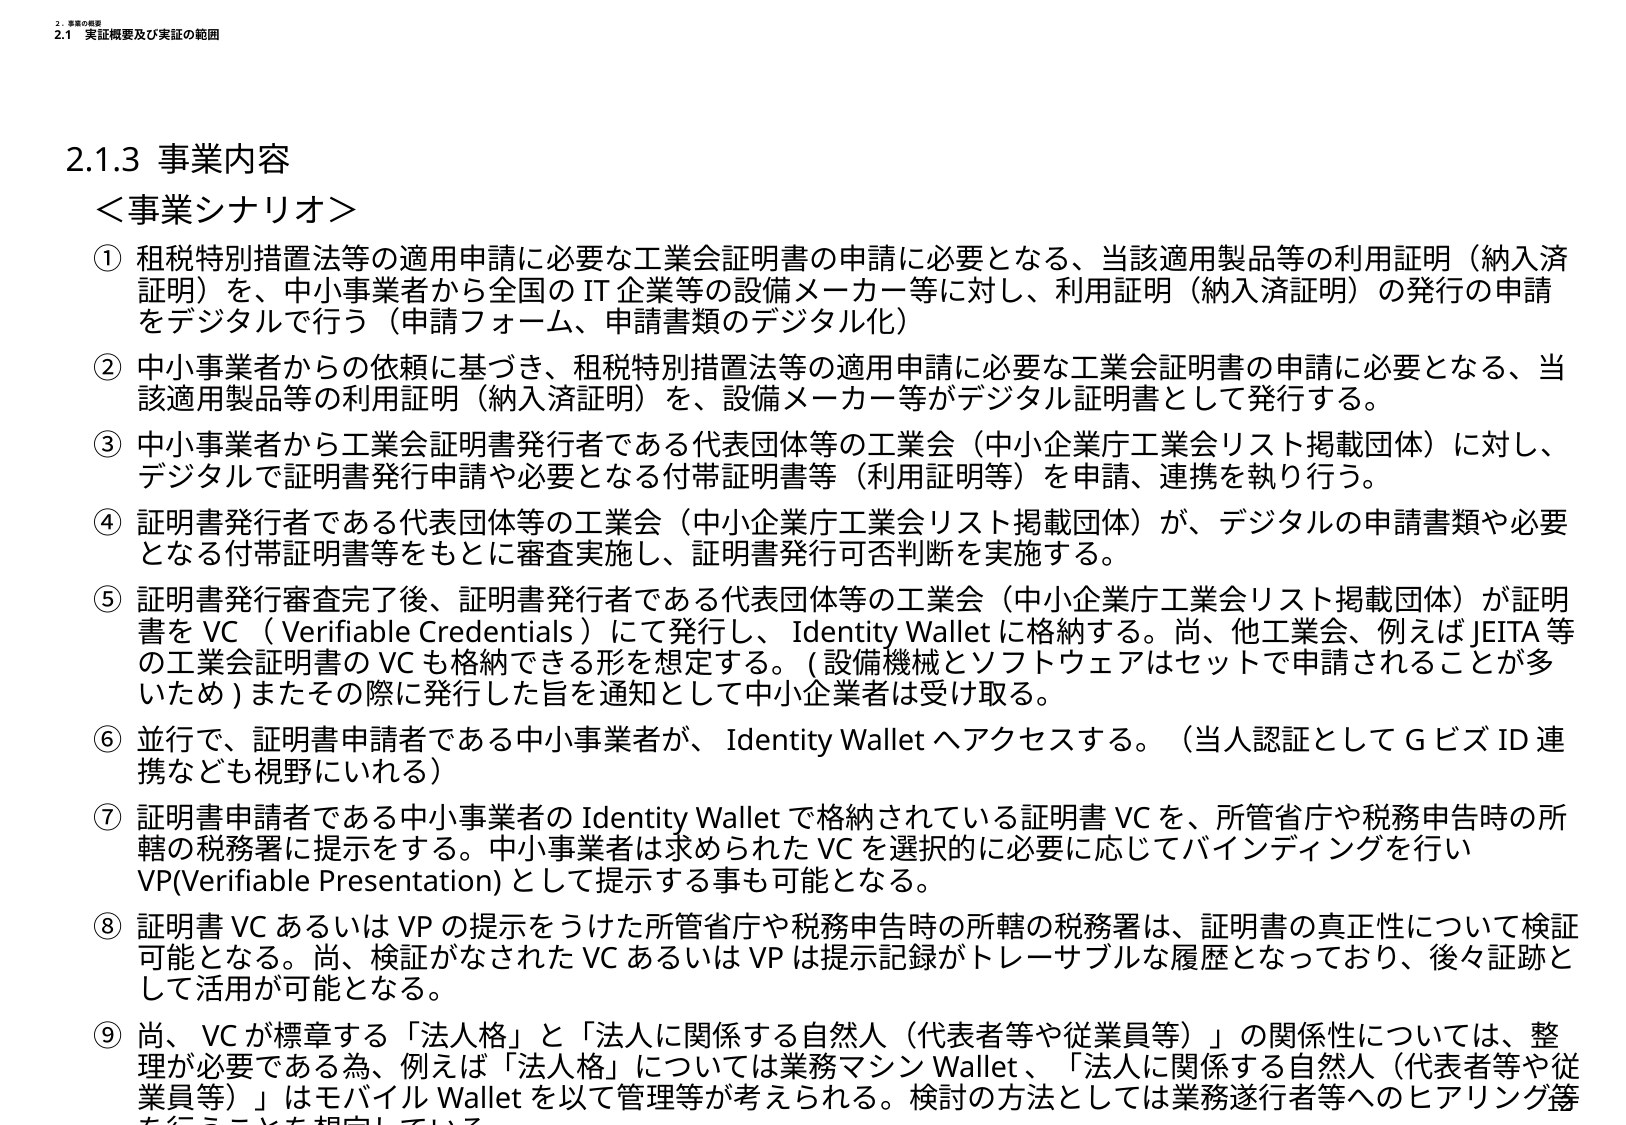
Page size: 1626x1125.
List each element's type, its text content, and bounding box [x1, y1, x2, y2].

text_box 2.1.3 事業内容 [50, 130, 1558, 186]
title ２．事業の概要 2.1 実証概要及び実証の範囲 [54, 12, 1571, 80]
text_box ＜事業シナリオ＞ ① 租税特別措置法等の適用申請に必要な工業会証明書の申請に必要となる、当該適用製品等の利用証明（納入済証明）を、中小事業者から全国のIT企業等の設備メーカー等に対し、利用証明（納入済証明）の発行の申請をデジタルで行う（申請フォーム、申請書類のデジタル化） ② 中小事業者からの依頼に基づき、租税特別措置法等の適用申請に必要な工業会証明書の申請に必要となる、当該適用製品等の利用証明（納入済証明）を、設備メーカー等がデジタル証明書として発行する。 ③ 中小事業者から工業会証明書発行者である代表団体等の工業会（中小企業庁工業会リスト掲載団体）に対し、デジタルで証明書発行申請や必要となる付帯証明書等（利用証明等）を申請、連携を執り行う。 ④ 証明書発行者である代表団体等の工業会（中小企業庁工業会リスト掲載団体）が、デジタルの申請書類や必要となる付帯証明書等をもとに審査実施し、証明書発行可否判断を実施する。 ⑤ 証明書発行審査完了後、証明書発行者である代表団体等の工業会（中小企業庁工業会リスト掲載団体）が証明書をVC（Verifiable Credentials）にて発行し、Identity Walletに格納する。尚、他工業会、例えばJEITA等の工業会証明書のVCも格納できる形を想定する。(設備機械とソフトウェアはセットで申請されることが多いため)またその際に発行した旨を通知として中小企業者は受け取る。 ⑥ 並行で、証明書申請者である中小事業者が、Identity Walletへアクセスする。（当人認証としてGビズID連携なども視野にいれる） ⑦ 証明書申請者である中小事業者のIdentity Walletで格納されている証明書VCを、所管省庁や税務申告時の所轄の税務署に提示をする。中小事業者は求められたVCを選択的に必要に応じてバインディングを行いVP(Verifiable Presentation)として提示する事も可能となる。 ⑧ 証明書VCあるいはVPの提示をうけた所管省庁や税務申告時の所轄の税務署は、証明書の真正性について検証可能となる。尚、検証がなされたVCあるいはVPは提示記録がトレーサブルな履歴となっており、後々証跡として活用が可能となる。 ⑨ 尚、VCが標章する「法人格」と「法人に関係する自然人（代表者等や従業員等）」の関係性については、整理が必要である為、例えば「法人格」については業務マシンWallet、「法人に関係する自然人（代表者等や従業員等）」はモバイルWalletを以て管理等が考えられる。検討の方法としては業務遂行者等へのヒアリング等を行うことを想定している。 [79, 186, 1596, 1125]
